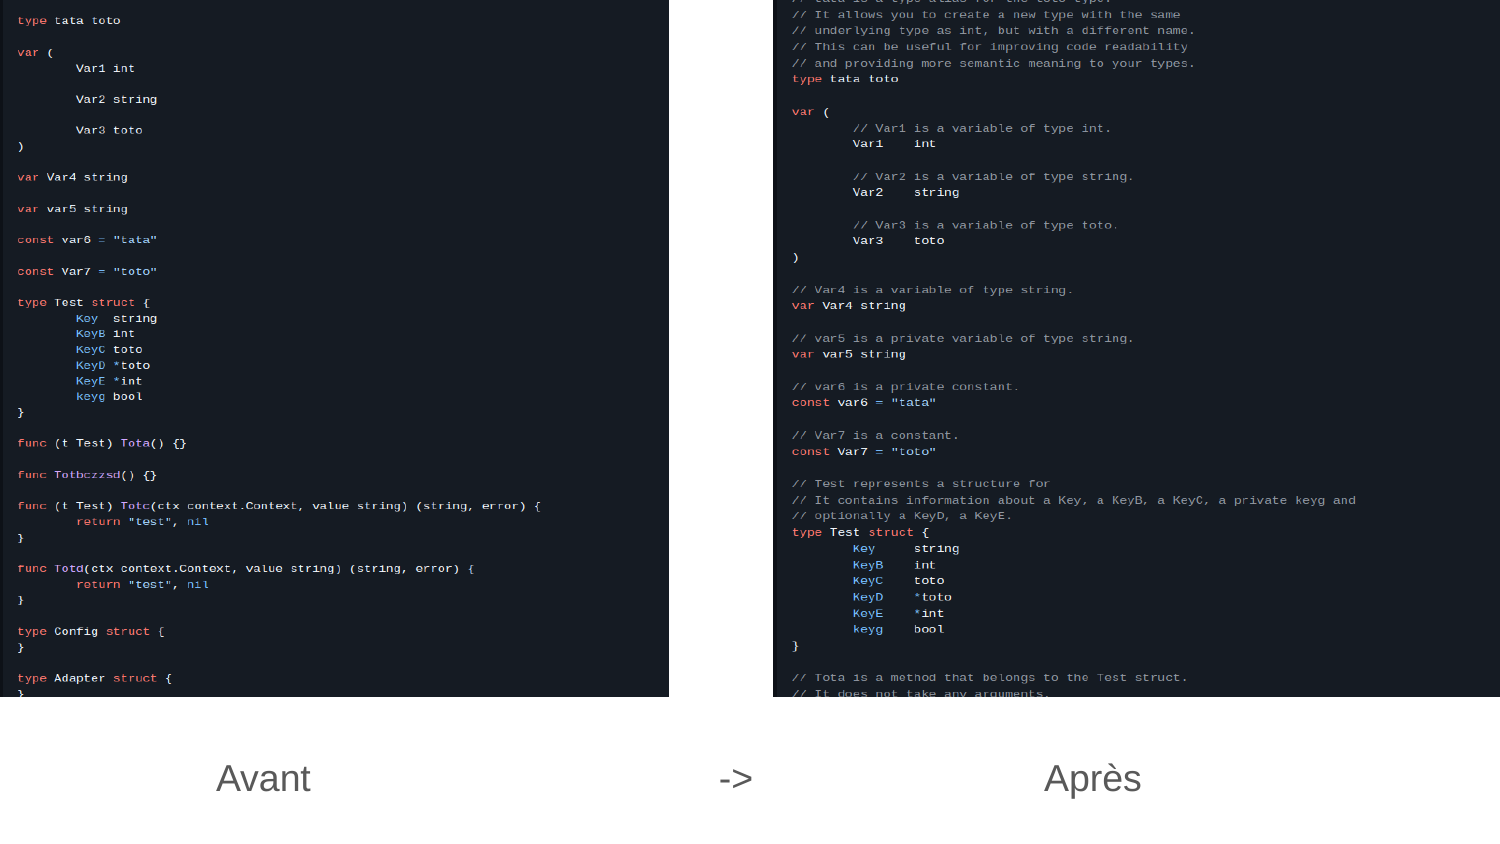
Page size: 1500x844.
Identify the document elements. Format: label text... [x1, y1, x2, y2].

list Avant -> Après [0, 731, 1500, 820]
picture [0, 0, 669, 698]
picture [773, 0, 1500, 698]
